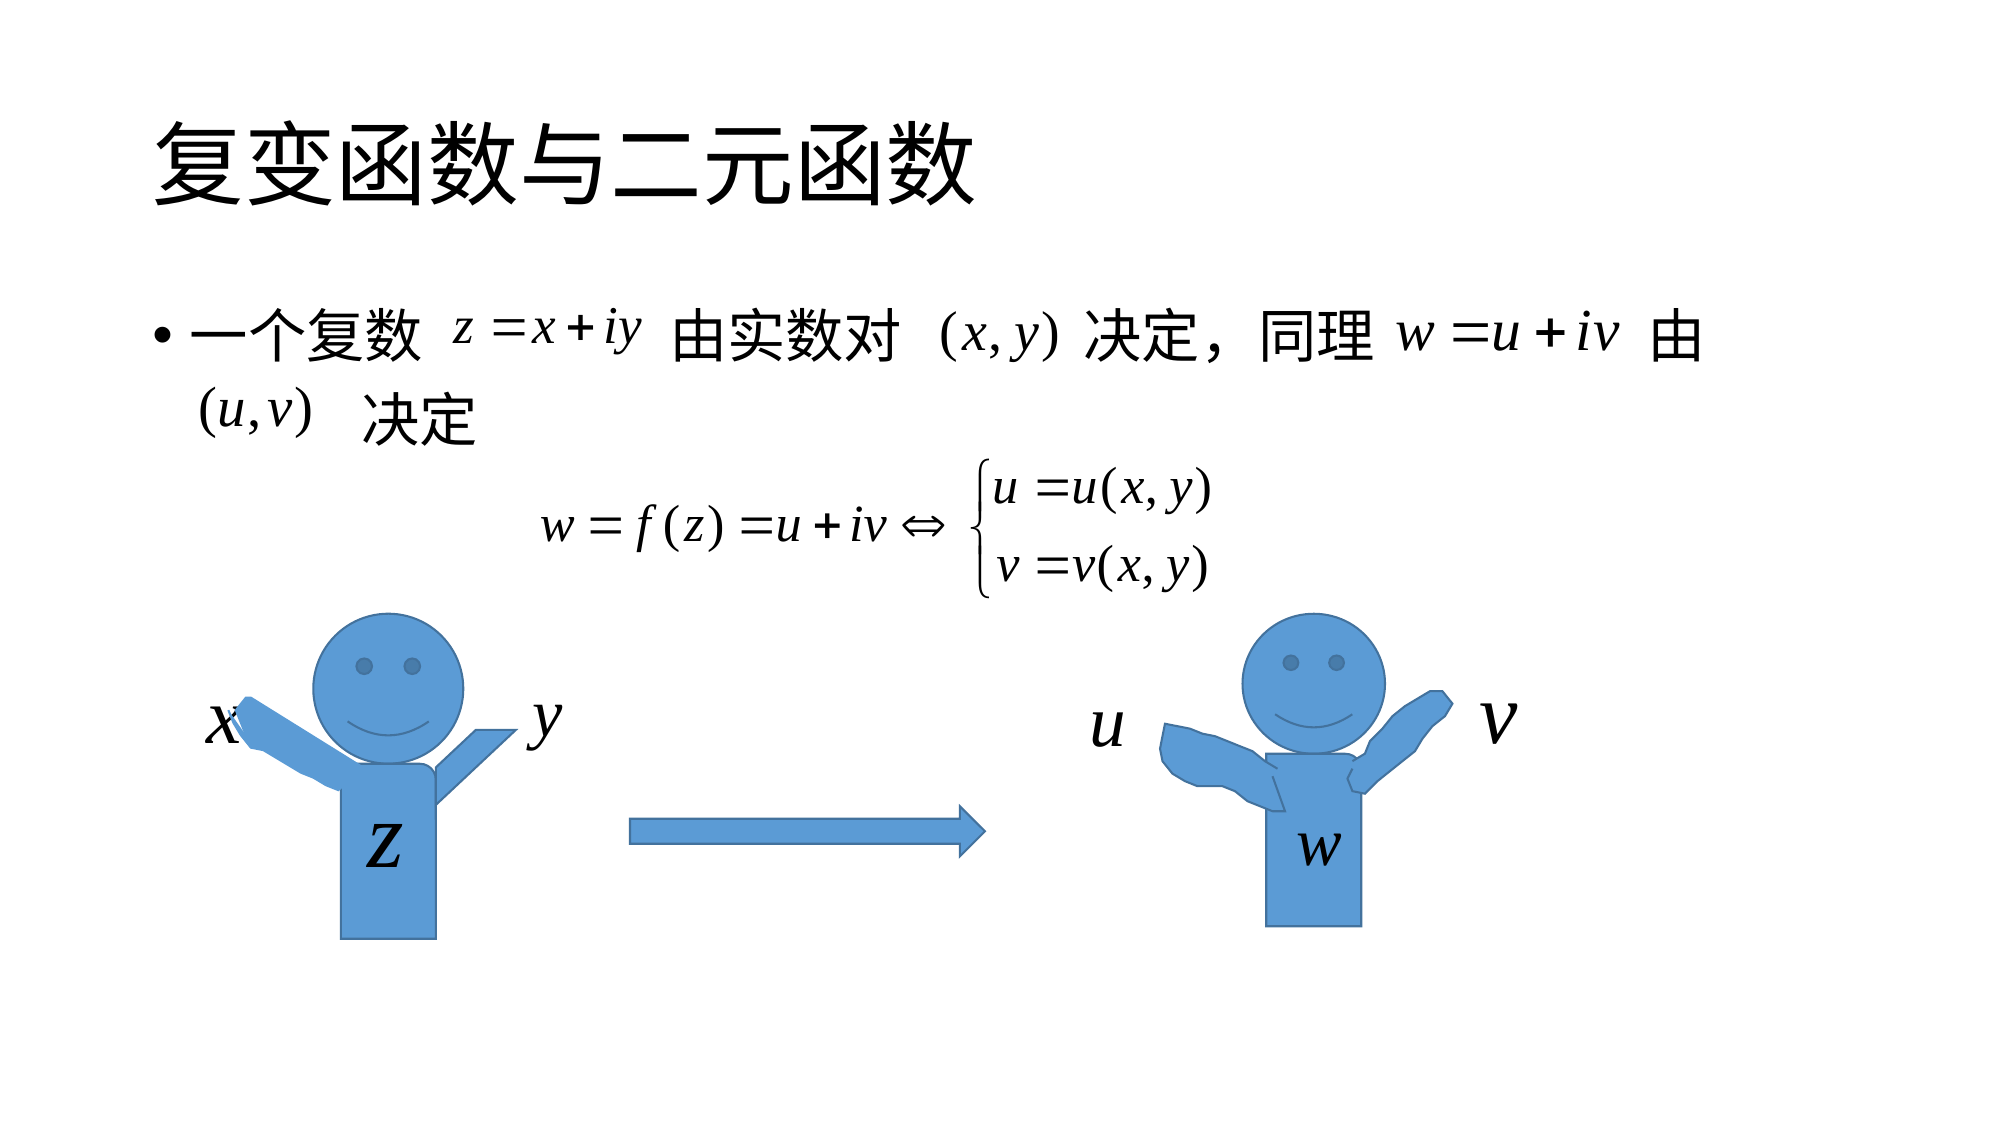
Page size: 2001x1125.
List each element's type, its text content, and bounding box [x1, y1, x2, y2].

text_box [349, 804, 428, 884]
text_box [1346, 690, 1454, 795]
list 一个复数 由实数对 决定，同理 由 决定 [137, 299, 1863, 1014]
text_box [1241, 612, 1387, 752]
text_box [434, 728, 515, 808]
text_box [443, 299, 651, 366]
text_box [932, 299, 1068, 375]
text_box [515, 691, 579, 765]
text_box [339, 762, 437, 940]
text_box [1468, 686, 1533, 766]
title 复变函数与二元函数 [137, 59, 1863, 278]
text_box [257, 700, 366, 792]
text_box [312, 612, 465, 762]
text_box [190, 690, 257, 764]
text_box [190, 374, 324, 450]
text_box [1080, 697, 1142, 765]
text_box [1384, 301, 1629, 366]
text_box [530, 449, 1219, 607]
text_box [1265, 752, 1363, 928]
text_box [1158, 722, 1287, 813]
text_box [628, 803, 987, 859]
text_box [1284, 819, 1354, 883]
